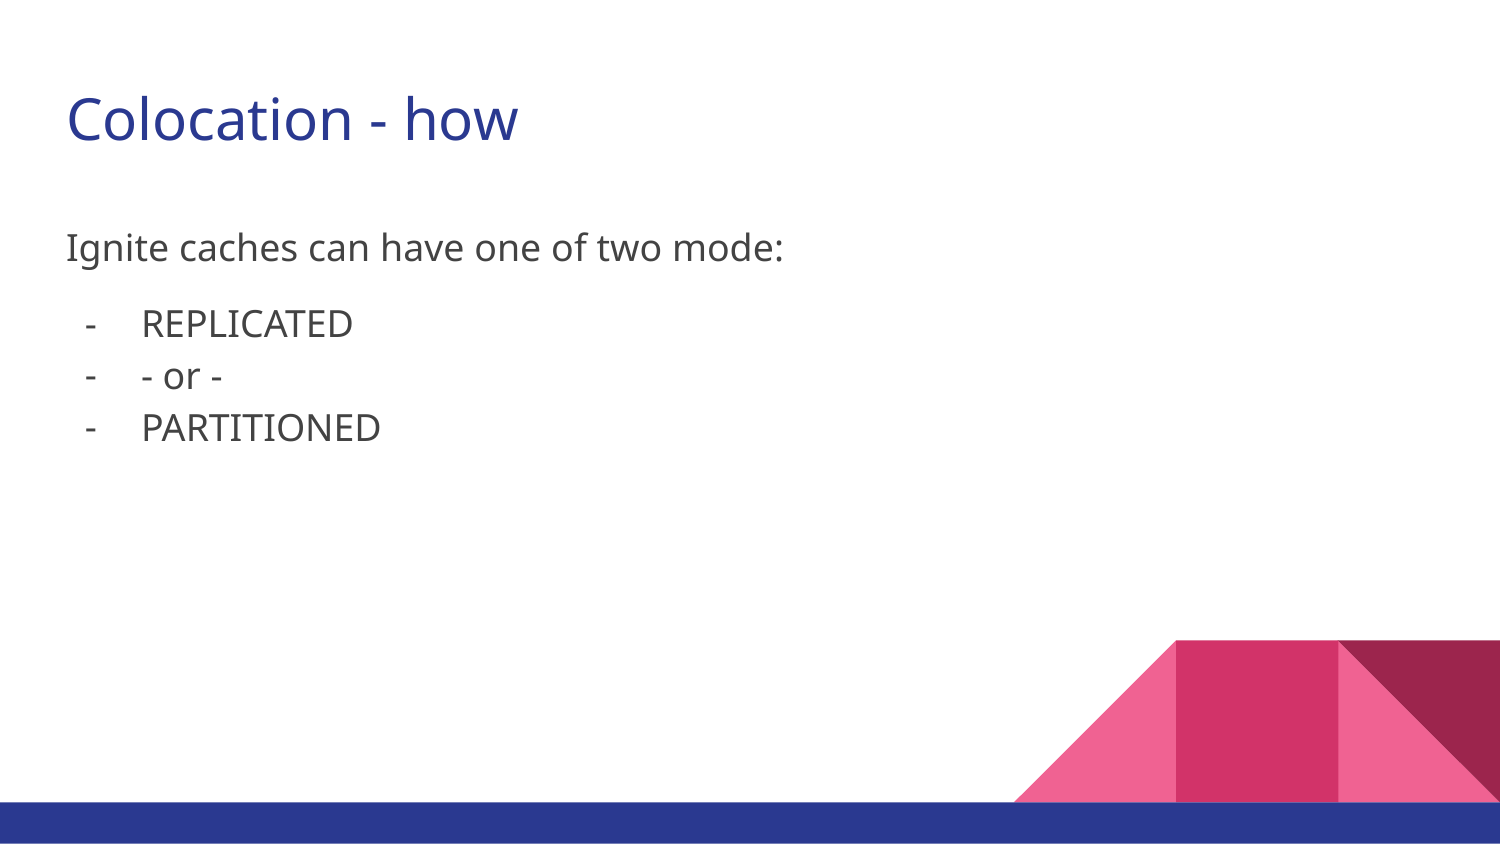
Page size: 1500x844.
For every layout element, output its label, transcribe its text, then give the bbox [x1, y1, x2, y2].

list Ignite caches can have one of two mode: REPLICATED - or - PARTITIONED [51, 201, 1449, 750]
title Colocation - how [51, 67, 1449, 167]
